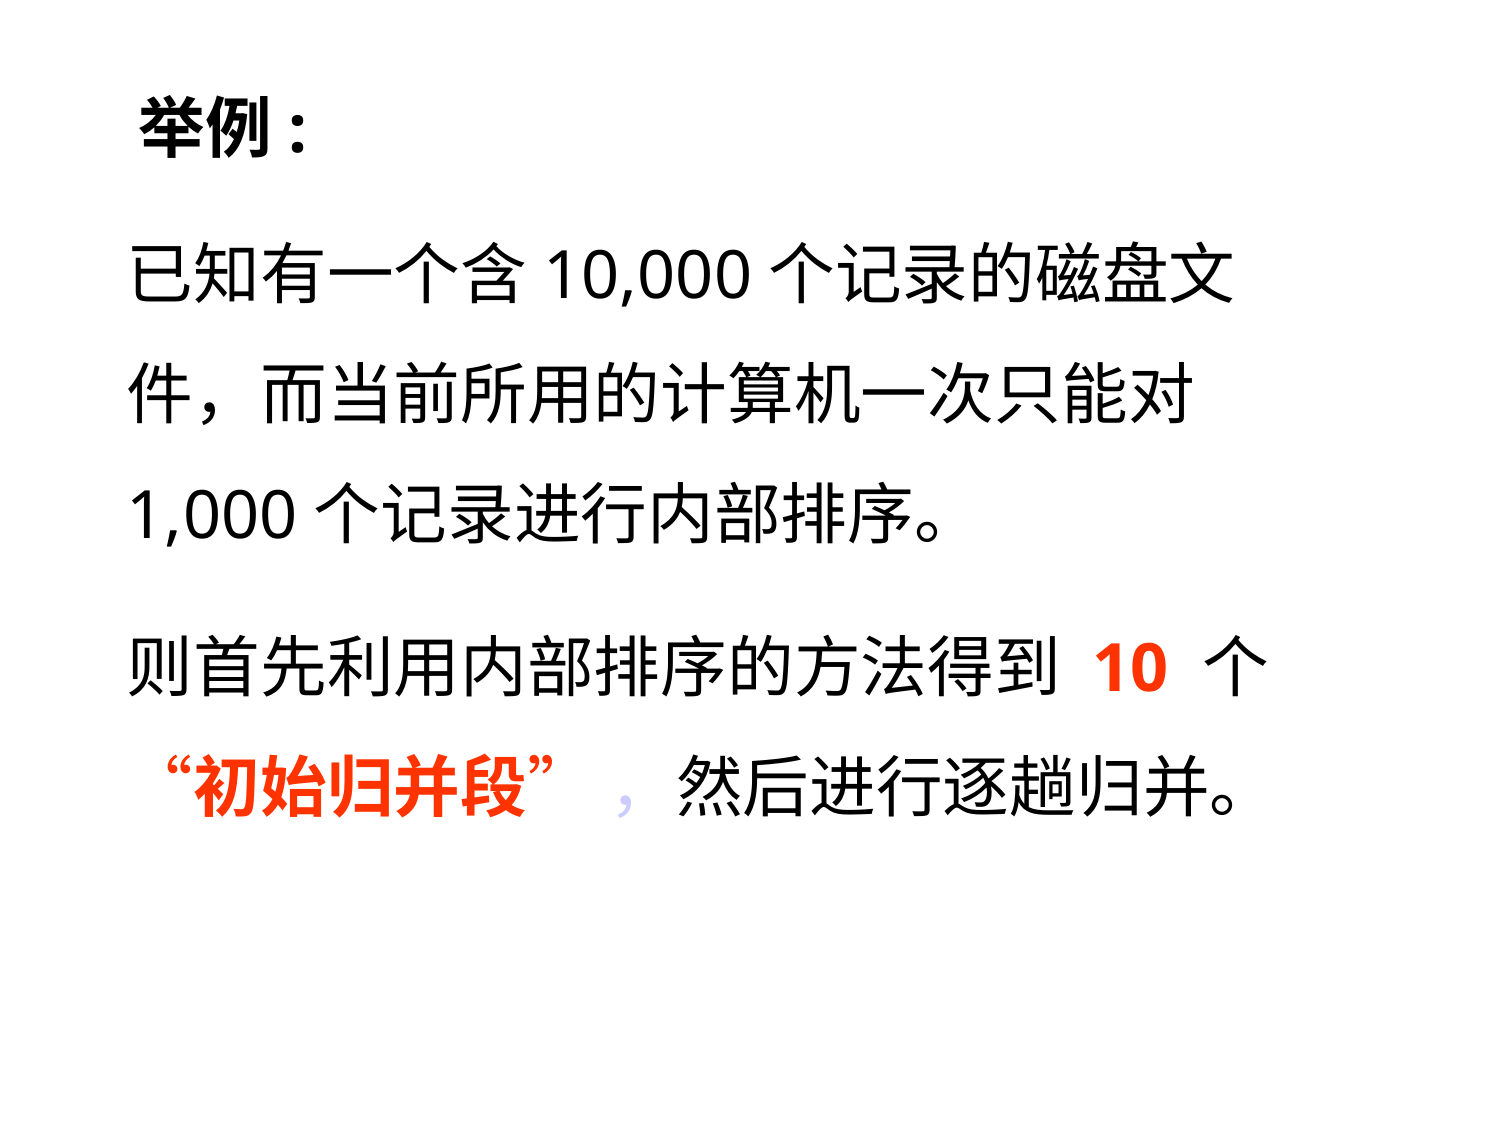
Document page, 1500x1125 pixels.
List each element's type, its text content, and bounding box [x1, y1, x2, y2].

text_box 已知有一个含10,000个记录的磁盘文件，而当前所用的计算机一次只能对1,000个记录进行内部排序。 则首先利用内部排序的方法得到 10 个“初始归并段” ，然后进行逐趟归并。 [112, 184, 1375, 833]
text_box 举例: [123, 78, 324, 173]
